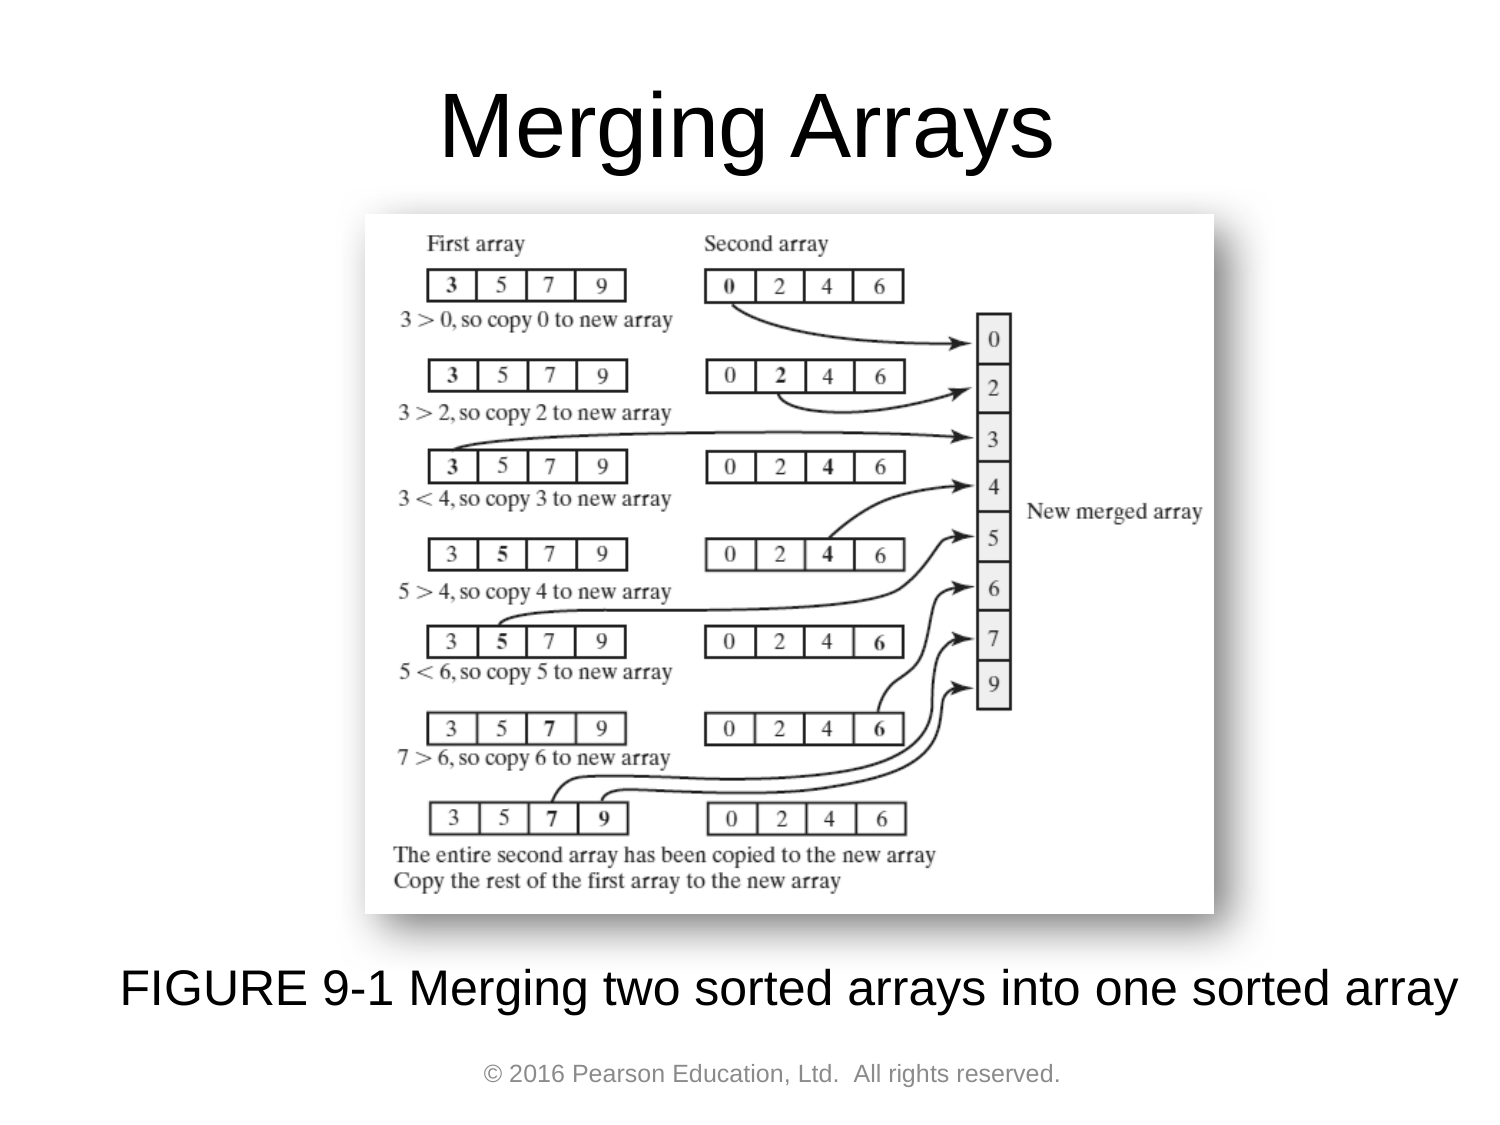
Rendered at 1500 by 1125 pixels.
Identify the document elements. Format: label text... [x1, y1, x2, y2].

footer © 2016 Pearson Education, Ltd. All rights reserved. [112, 1042, 1434, 1103]
title Merging Arrays [72, 27, 1423, 215]
list FIGURE 9-1 Merging two sorted arrays into one sorted array [103, 947, 1476, 1065]
picture [365, 214, 1214, 914]
